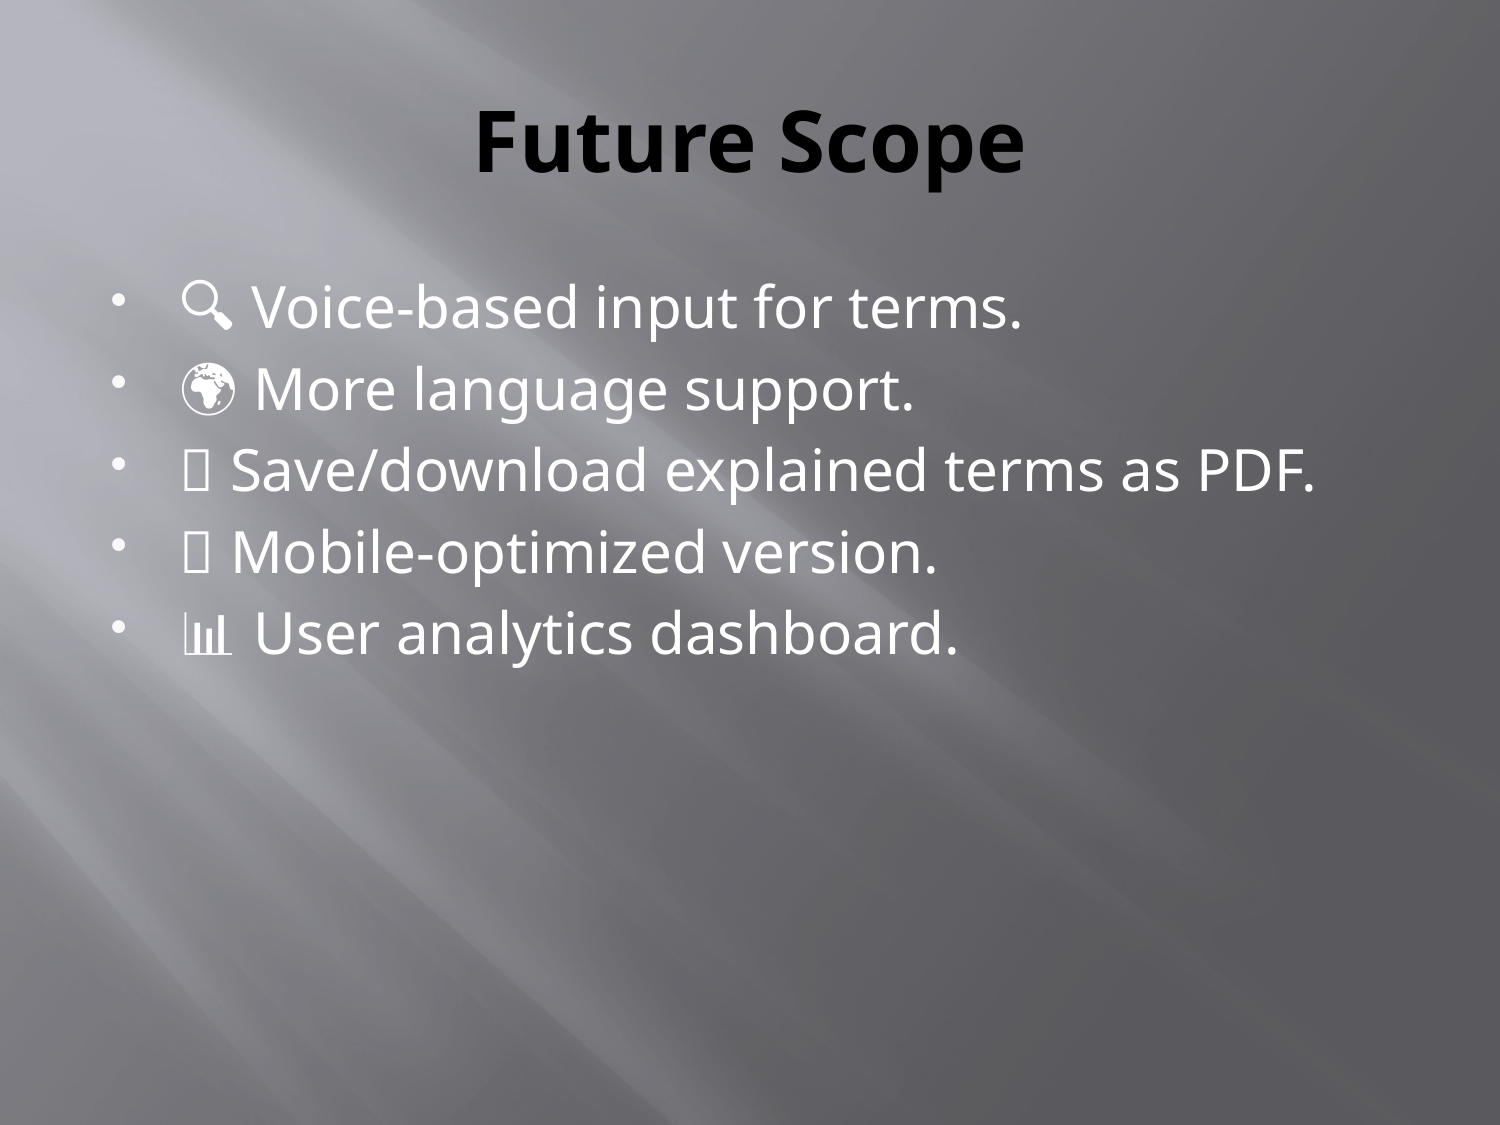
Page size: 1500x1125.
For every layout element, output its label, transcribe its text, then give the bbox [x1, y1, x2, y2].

list 🔍 Voice-based input for terms. 🌍 More language support. 📘 Save/download explained terms as PDF. 📱 Mobile-optimized version. 📊 User analytics dashboard. [75, 262, 1425, 1035]
title Future Scope [75, 45, 1425, 233]
